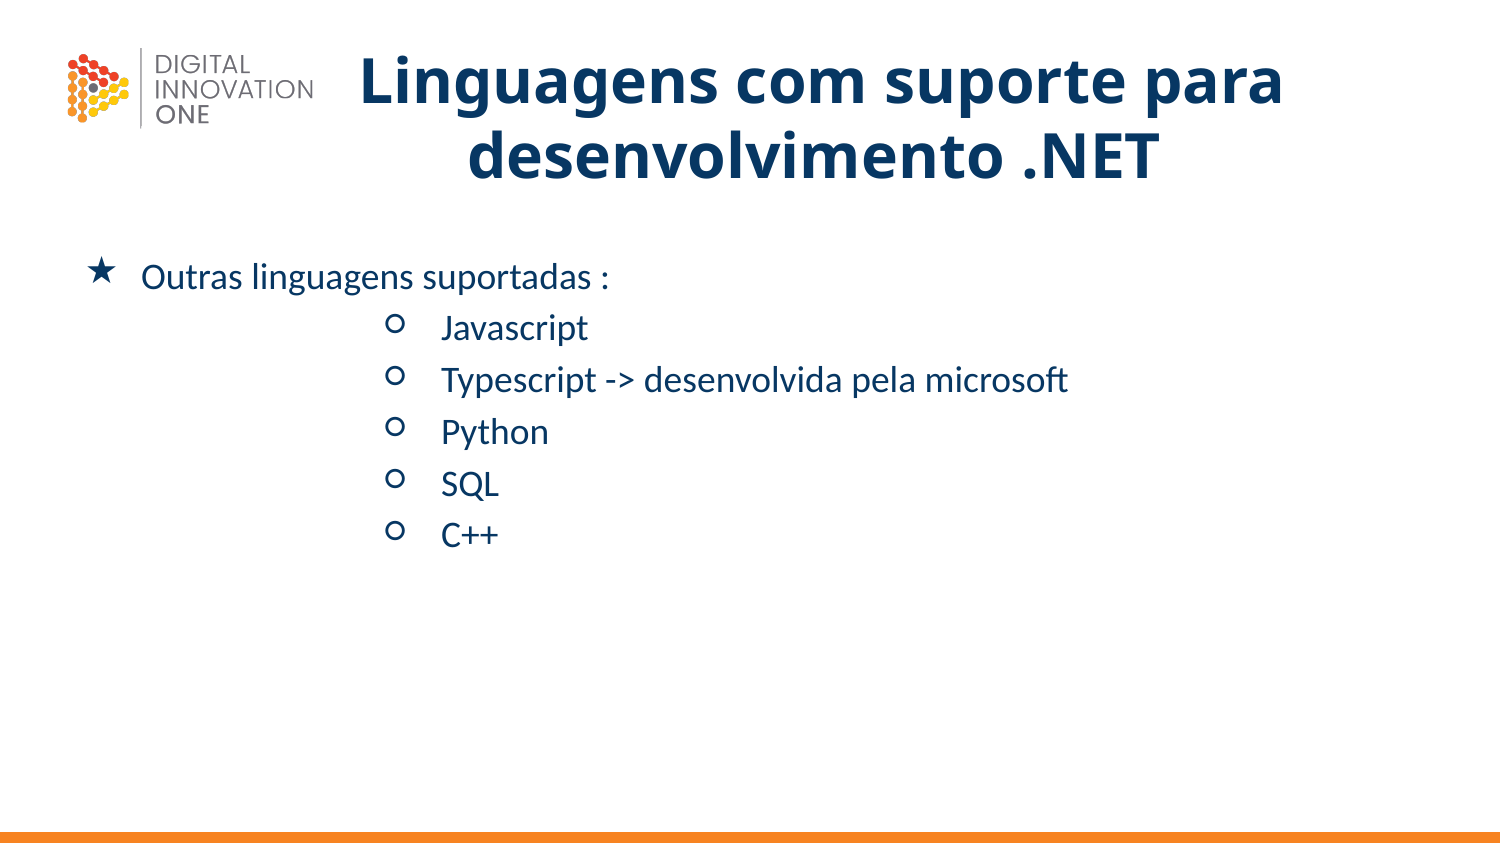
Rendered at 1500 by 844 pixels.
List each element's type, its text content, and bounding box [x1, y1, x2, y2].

picture [50, 39, 331, 138]
subtitle Linguagens com suporte para desenvolvimento .NET [206, 50, 1439, 182]
text_box [0, 832, 1500, 843]
subtitle Outras linguagens suportadas : Javascript Typescript -> desenvolvida pela microsoft Python SQL C++ [51, 192, 1388, 712]
